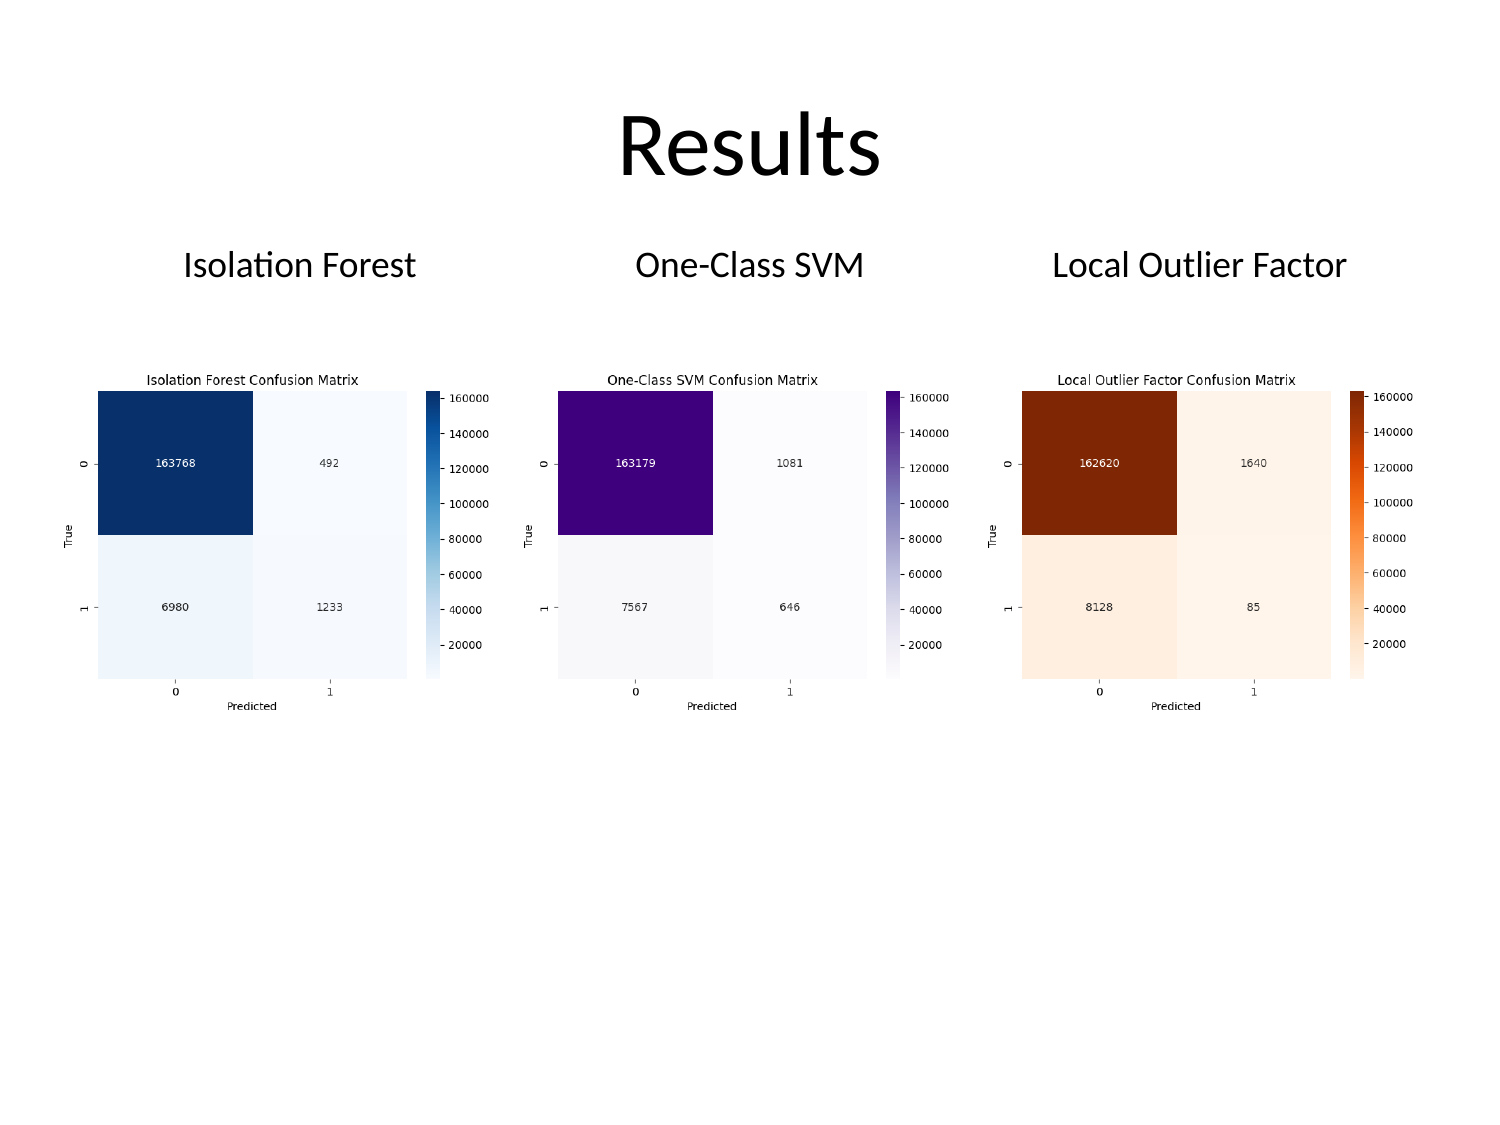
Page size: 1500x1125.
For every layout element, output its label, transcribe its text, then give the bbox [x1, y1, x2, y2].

picture [980, 365, 1420, 720]
text_box One-Class SVM [525, 232, 975, 293]
text_box Isolation Forest [75, 232, 525, 293]
picture [55, 365, 496, 720]
picture [516, 365, 956, 720]
text_box Local Outlier Factor [975, 232, 1426, 293]
title Results [75, 45, 1425, 232]
